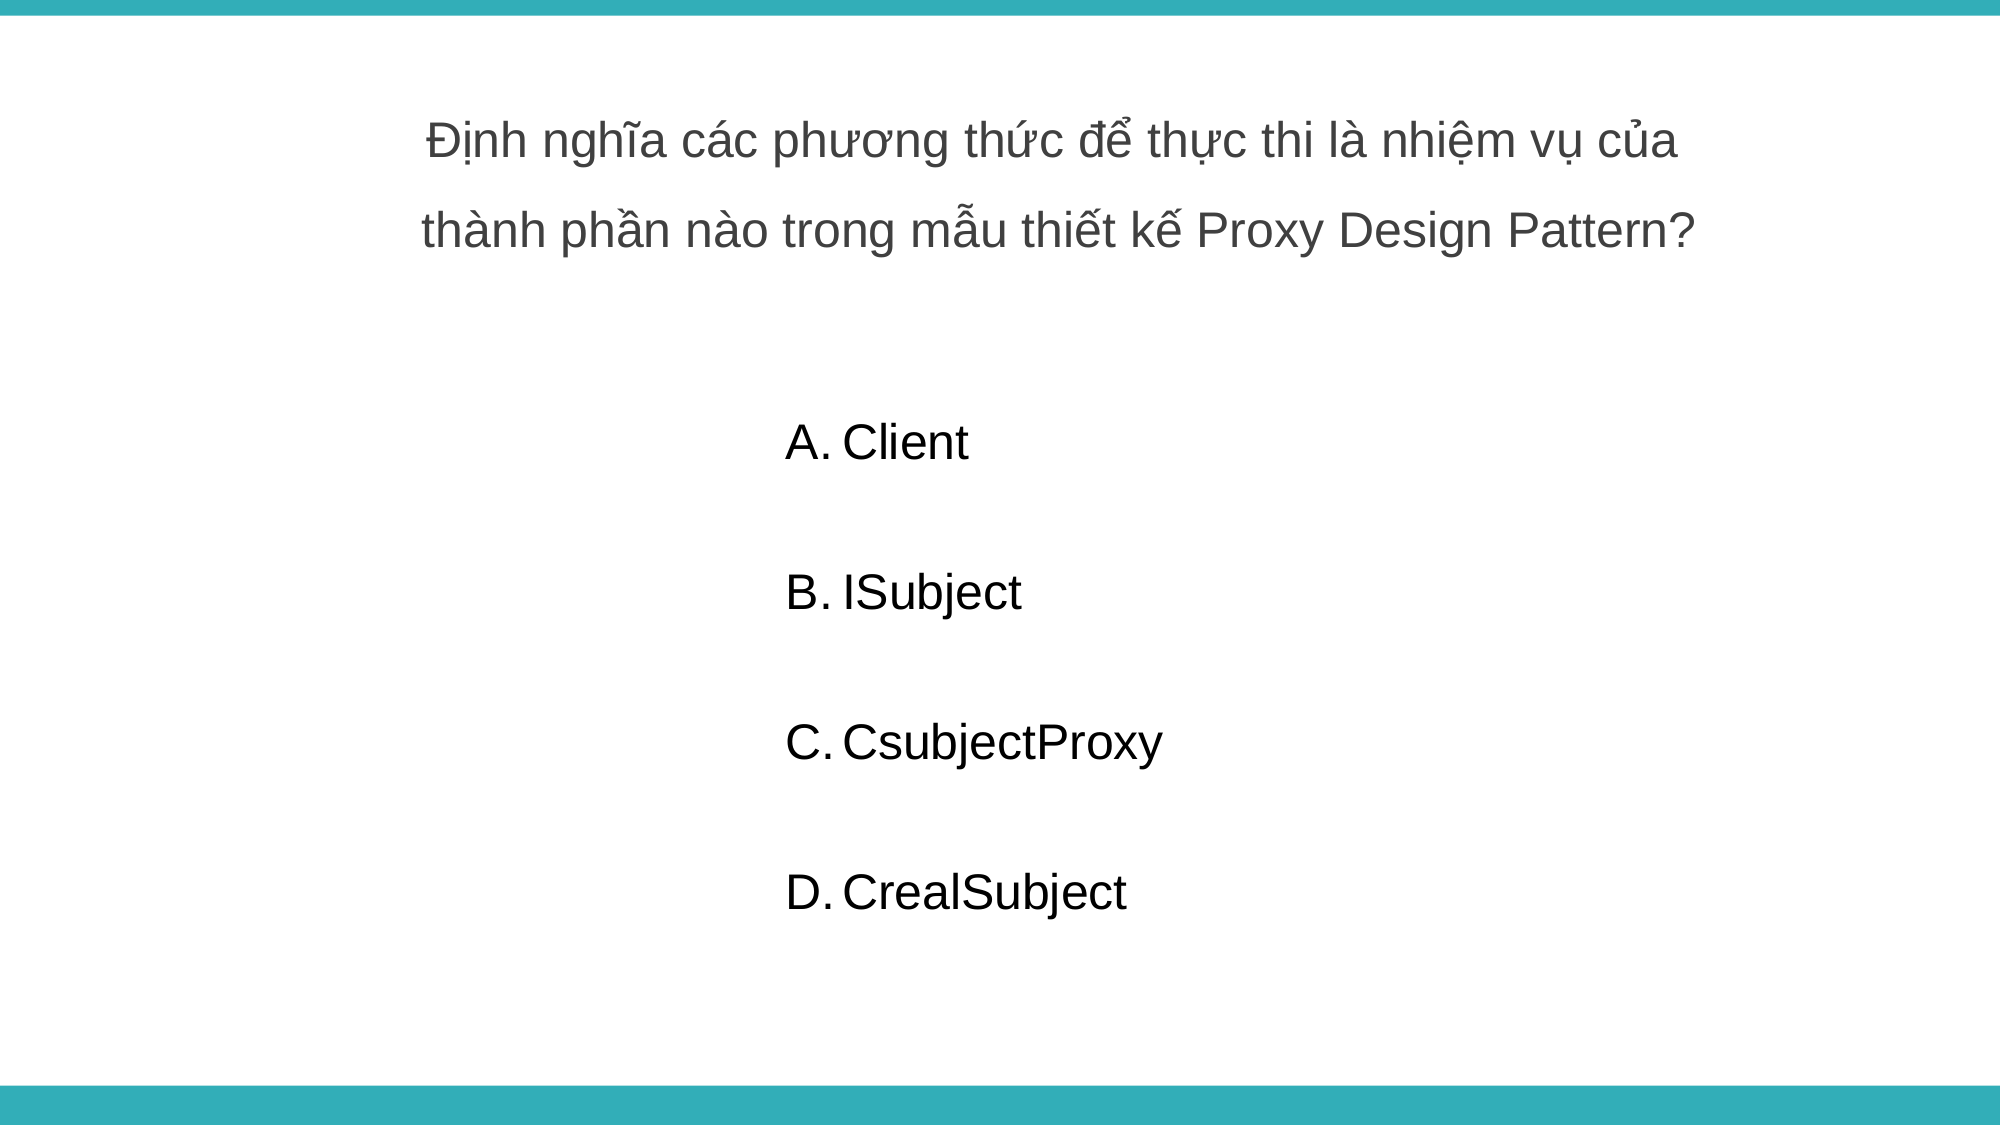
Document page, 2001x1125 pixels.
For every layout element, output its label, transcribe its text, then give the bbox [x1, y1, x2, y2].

text_box Client ISubject CsubjectProxy CrealSubject [771, 312, 1867, 928]
list Định nghĩa các phương thức để thực thi là nhiệm vụ của thành phần nào trong mẫu thiết kế Proxy Design Pattern? [280, 104, 1840, 231]
